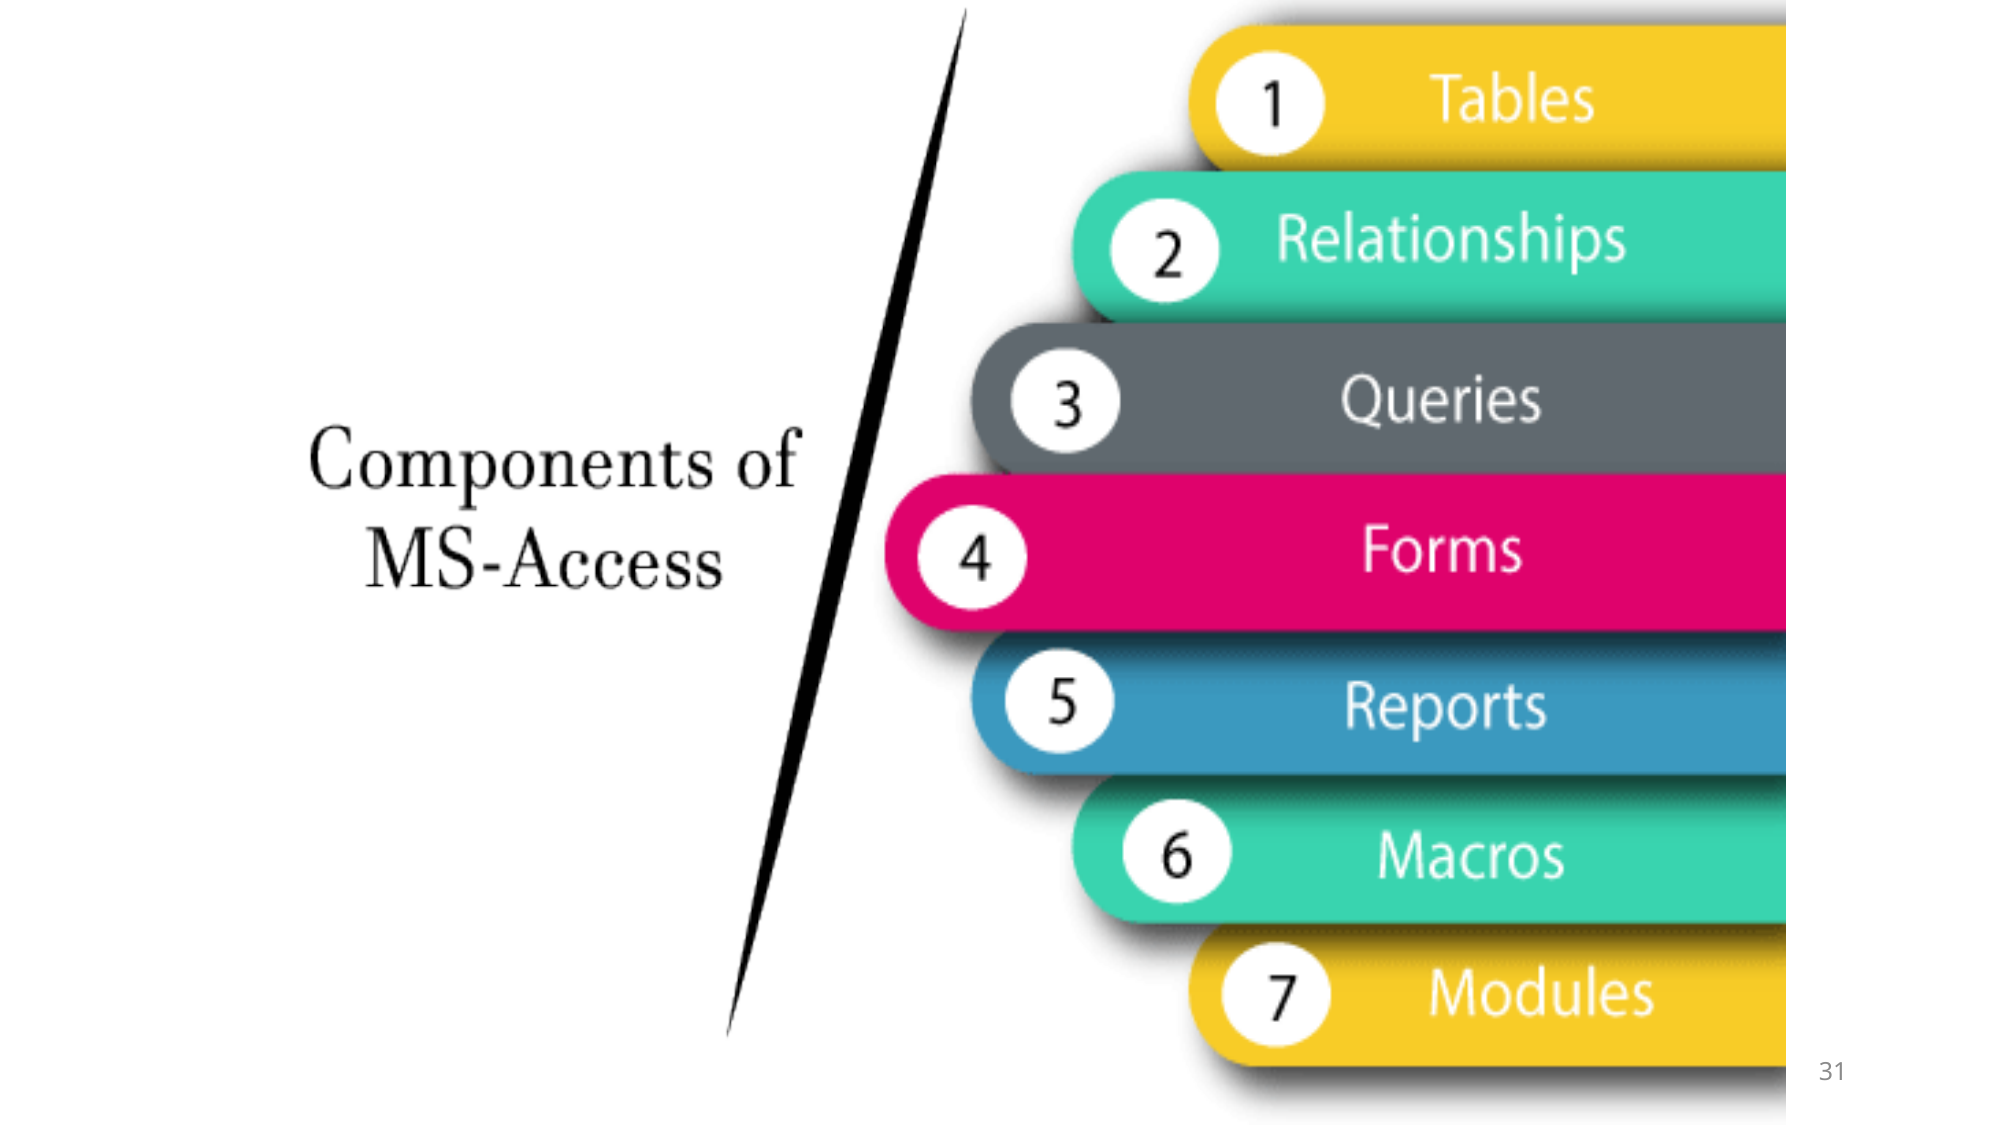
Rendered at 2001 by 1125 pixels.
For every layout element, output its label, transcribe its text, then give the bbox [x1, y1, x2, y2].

slide_number 31 [1786, 1042, 1863, 1103]
picture [281, 0, 1786, 1125]
